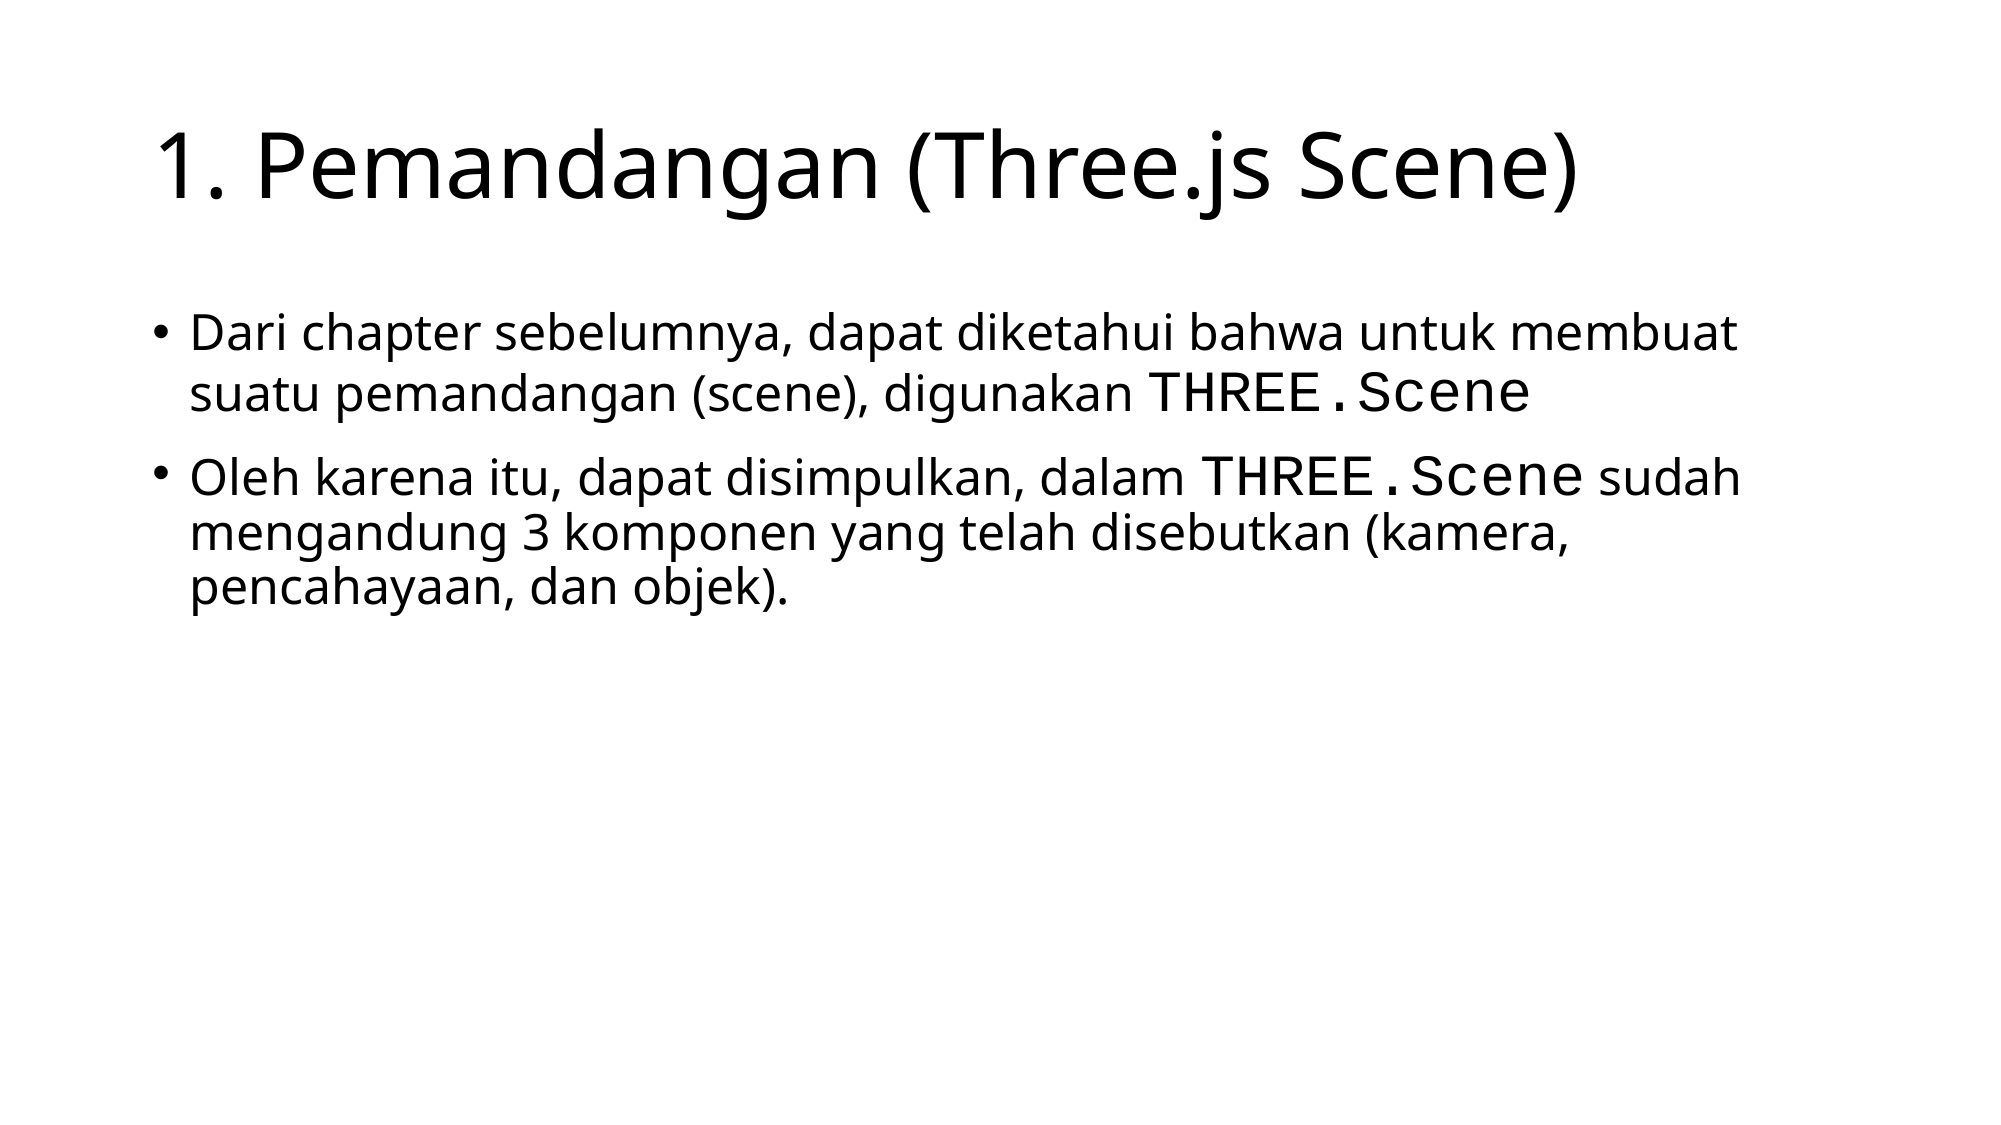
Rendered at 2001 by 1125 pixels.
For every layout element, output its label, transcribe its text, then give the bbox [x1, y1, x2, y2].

list Dari chapter sebelumnya, dapat diketahui bahwa untuk membuat suatu pemandangan (scene), digunakan THREE.Scene Oleh karena itu, dapat disimpulkan, dalam THREE.Scene sudah mengandung 3 komponen yang telah disebutkan (kamera, pencahayaan, dan objek). [137, 299, 1863, 1014]
title 1. Pemandangan (Three.js Scene) [137, 59, 1863, 278]
